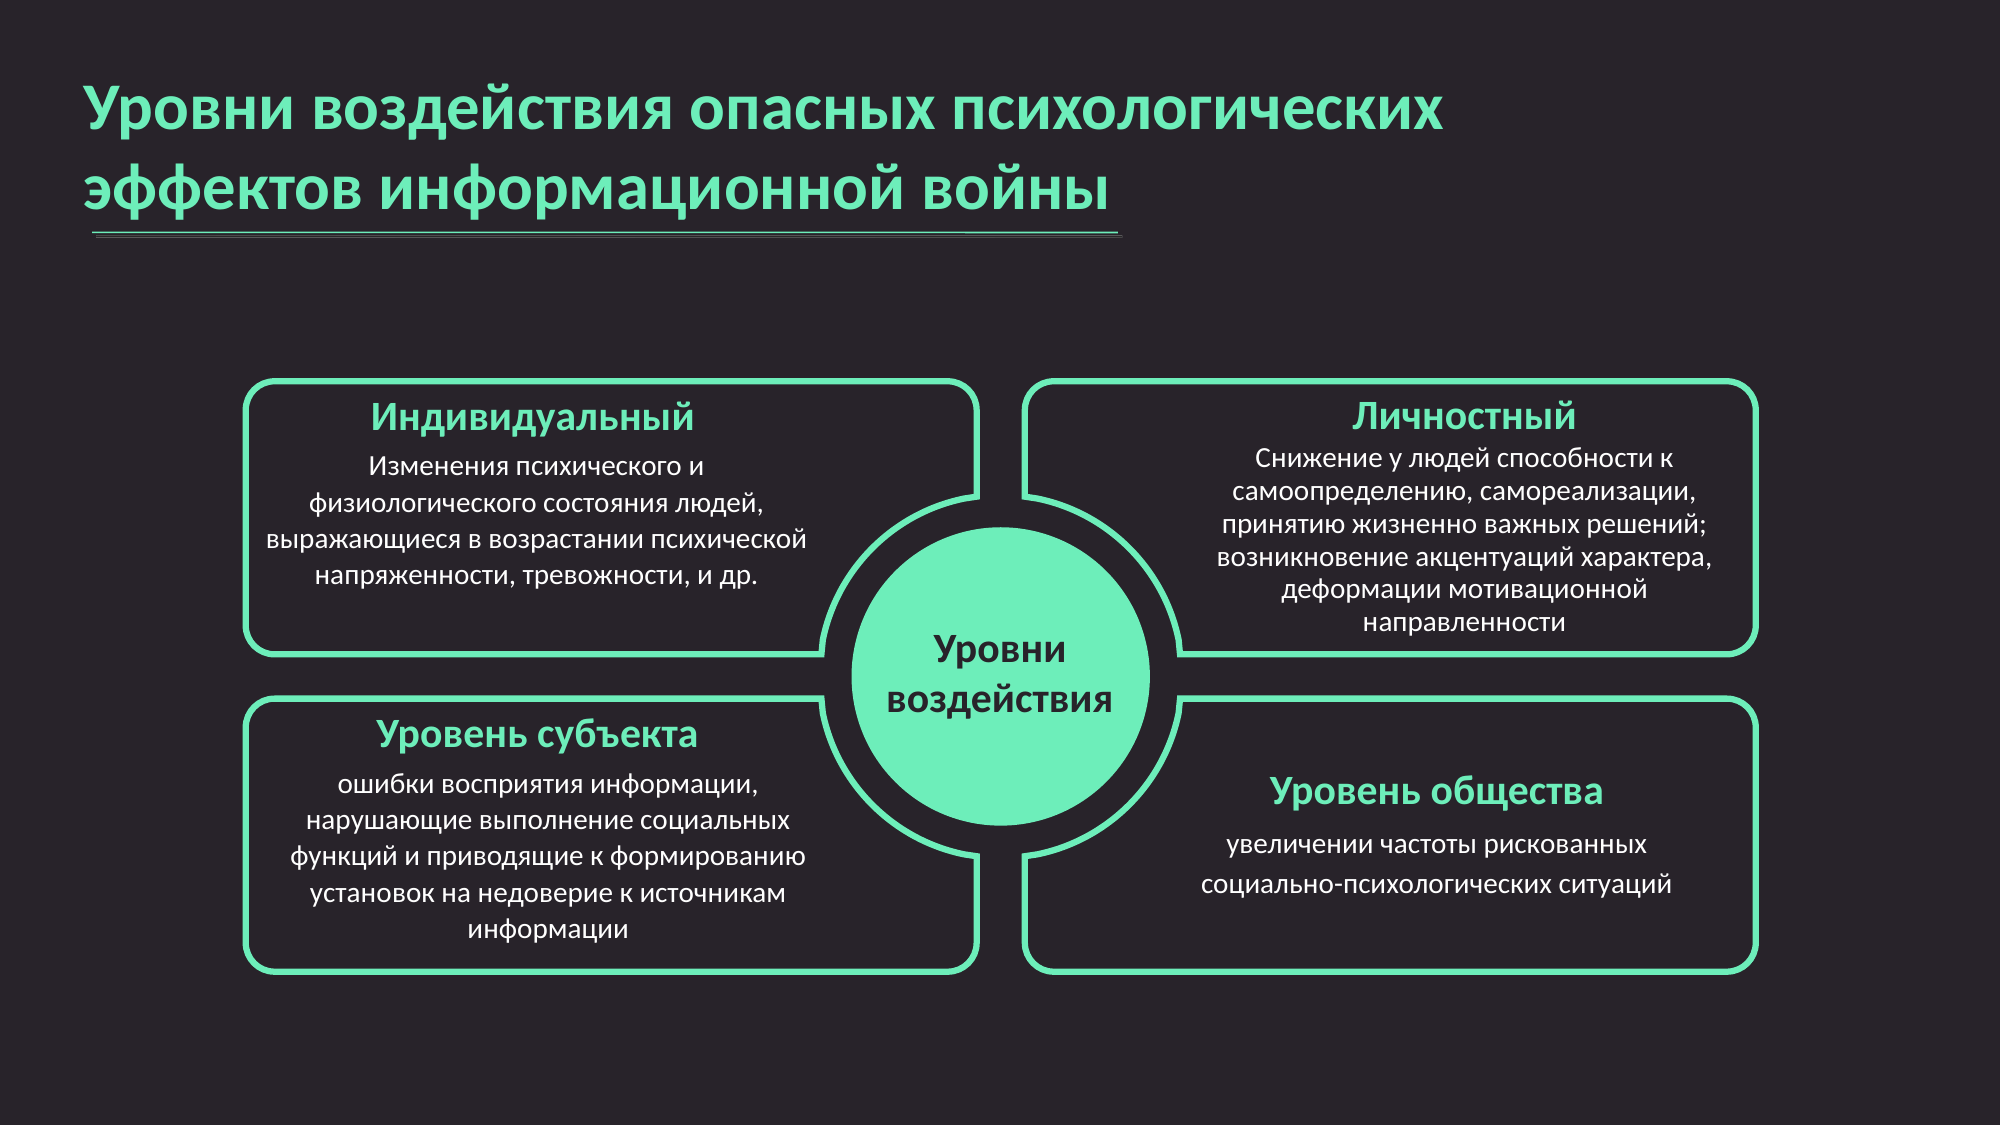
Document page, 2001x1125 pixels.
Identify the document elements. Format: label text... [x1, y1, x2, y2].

text_box [244, 380, 978, 656]
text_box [257, 698, 839, 954]
text_box [865, 526, 1137, 612]
text_box [859, 728, 1142, 827]
text_box [1023, 697, 1757, 973]
text_box Уровни воздействия [803, 612, 1197, 728]
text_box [1173, 380, 1757, 691]
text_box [245, 381, 829, 600]
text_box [1150, 755, 1724, 908]
text_box [1023, 380, 1173, 612]
text_box [244, 703, 978, 973]
text_box Уровни воздействия опасных психологических эффектов информационной войны [68, 55, 1598, 224]
